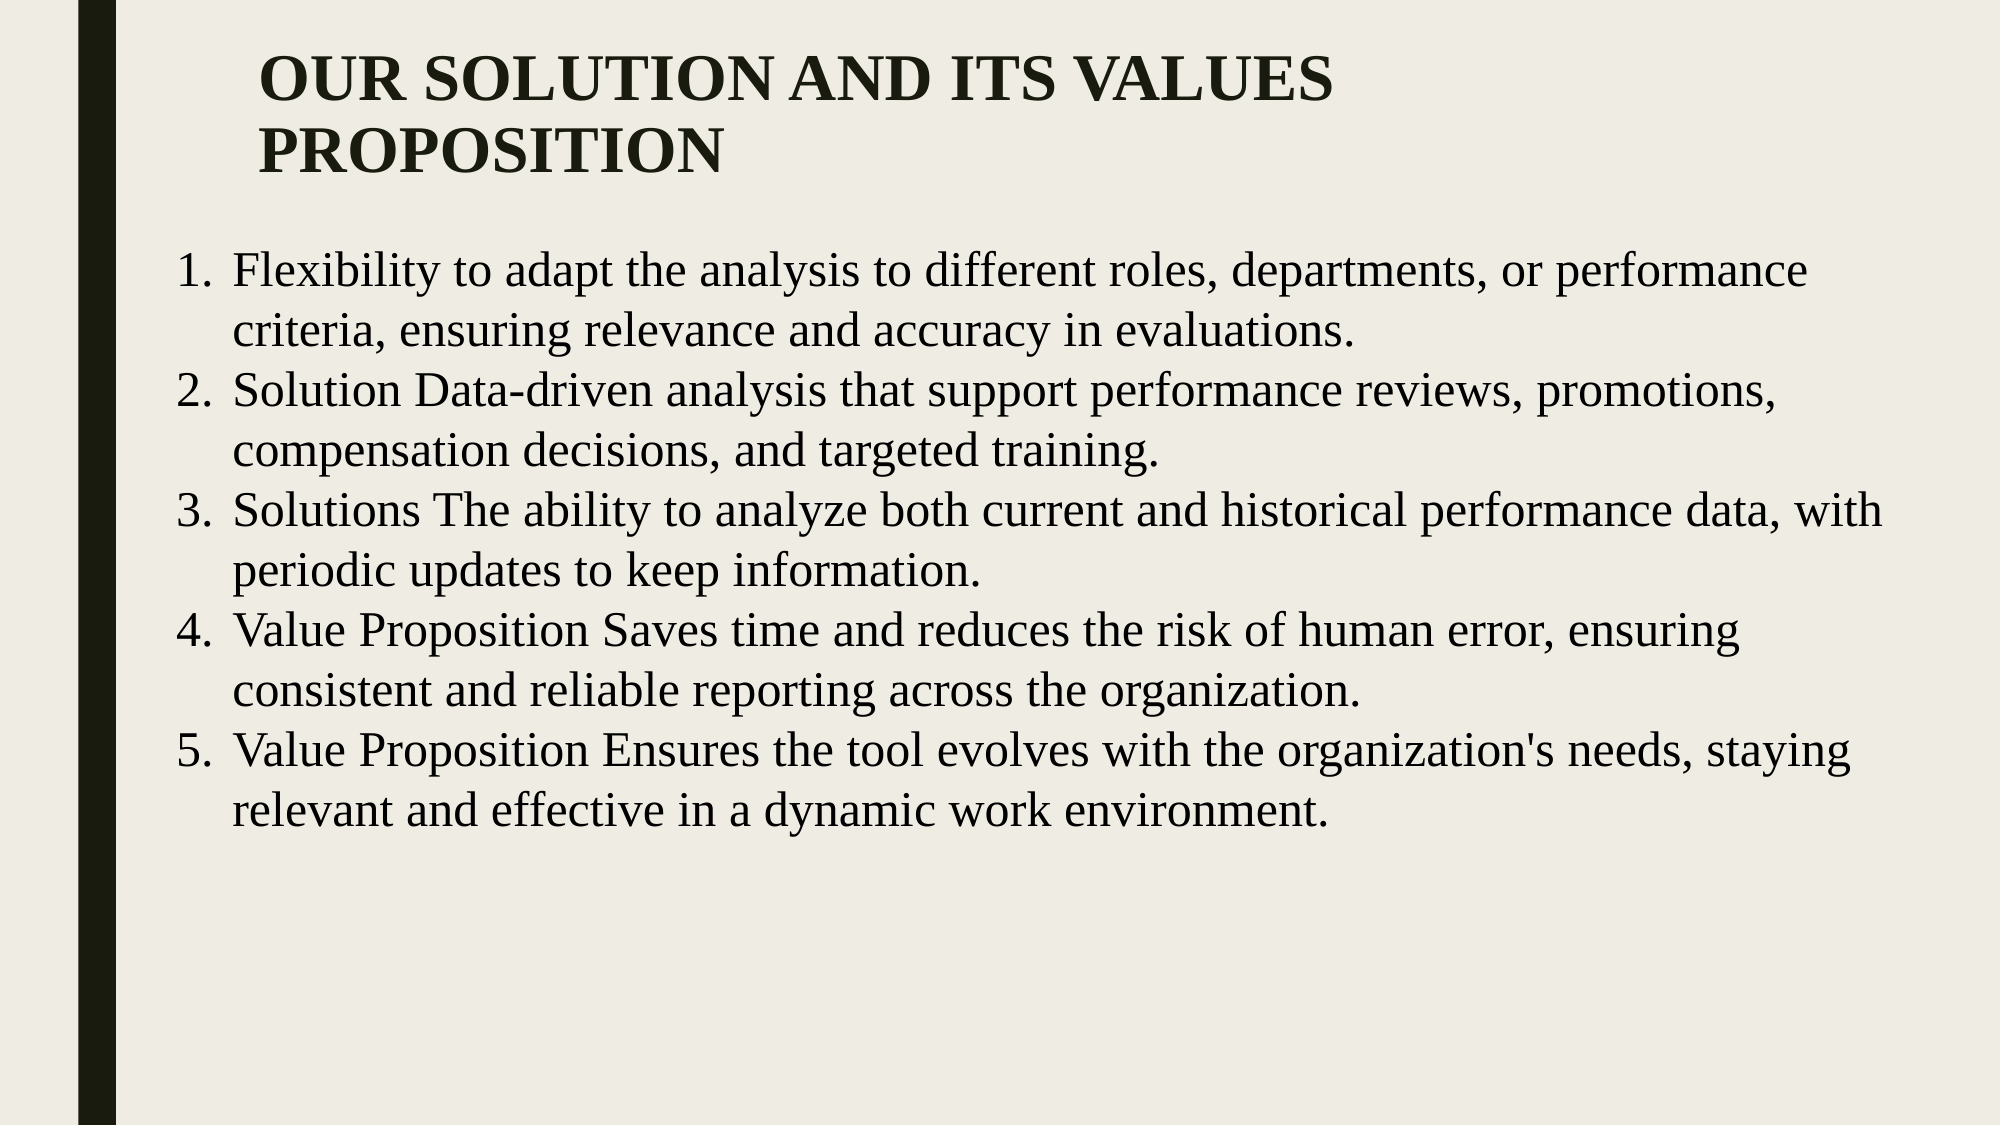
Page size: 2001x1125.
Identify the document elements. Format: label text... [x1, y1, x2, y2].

text_box Flexibility to adapt the analysis to different roles, departments, or performance criteria, ensuring relevance and accuracy in evaluations. Solution Data-driven analysis that support performance reviews, promotions, compensation decisions, and targeted training. Solutions The ability to analyze both current and historical performance data, with periodic updates to keep information. Value Proposition Saves time and reduces the risk of human error, ensuring consistent and reliable reporting across the organization. Value Proposition Ensures the tool evolves with the organization's needs, staying relevant and effective in a dynamic work environment. [161, 229, 1916, 845]
title OUR SOLUTION AND ITS VALUES PROPOSITION [243, 36, 1800, 229]
